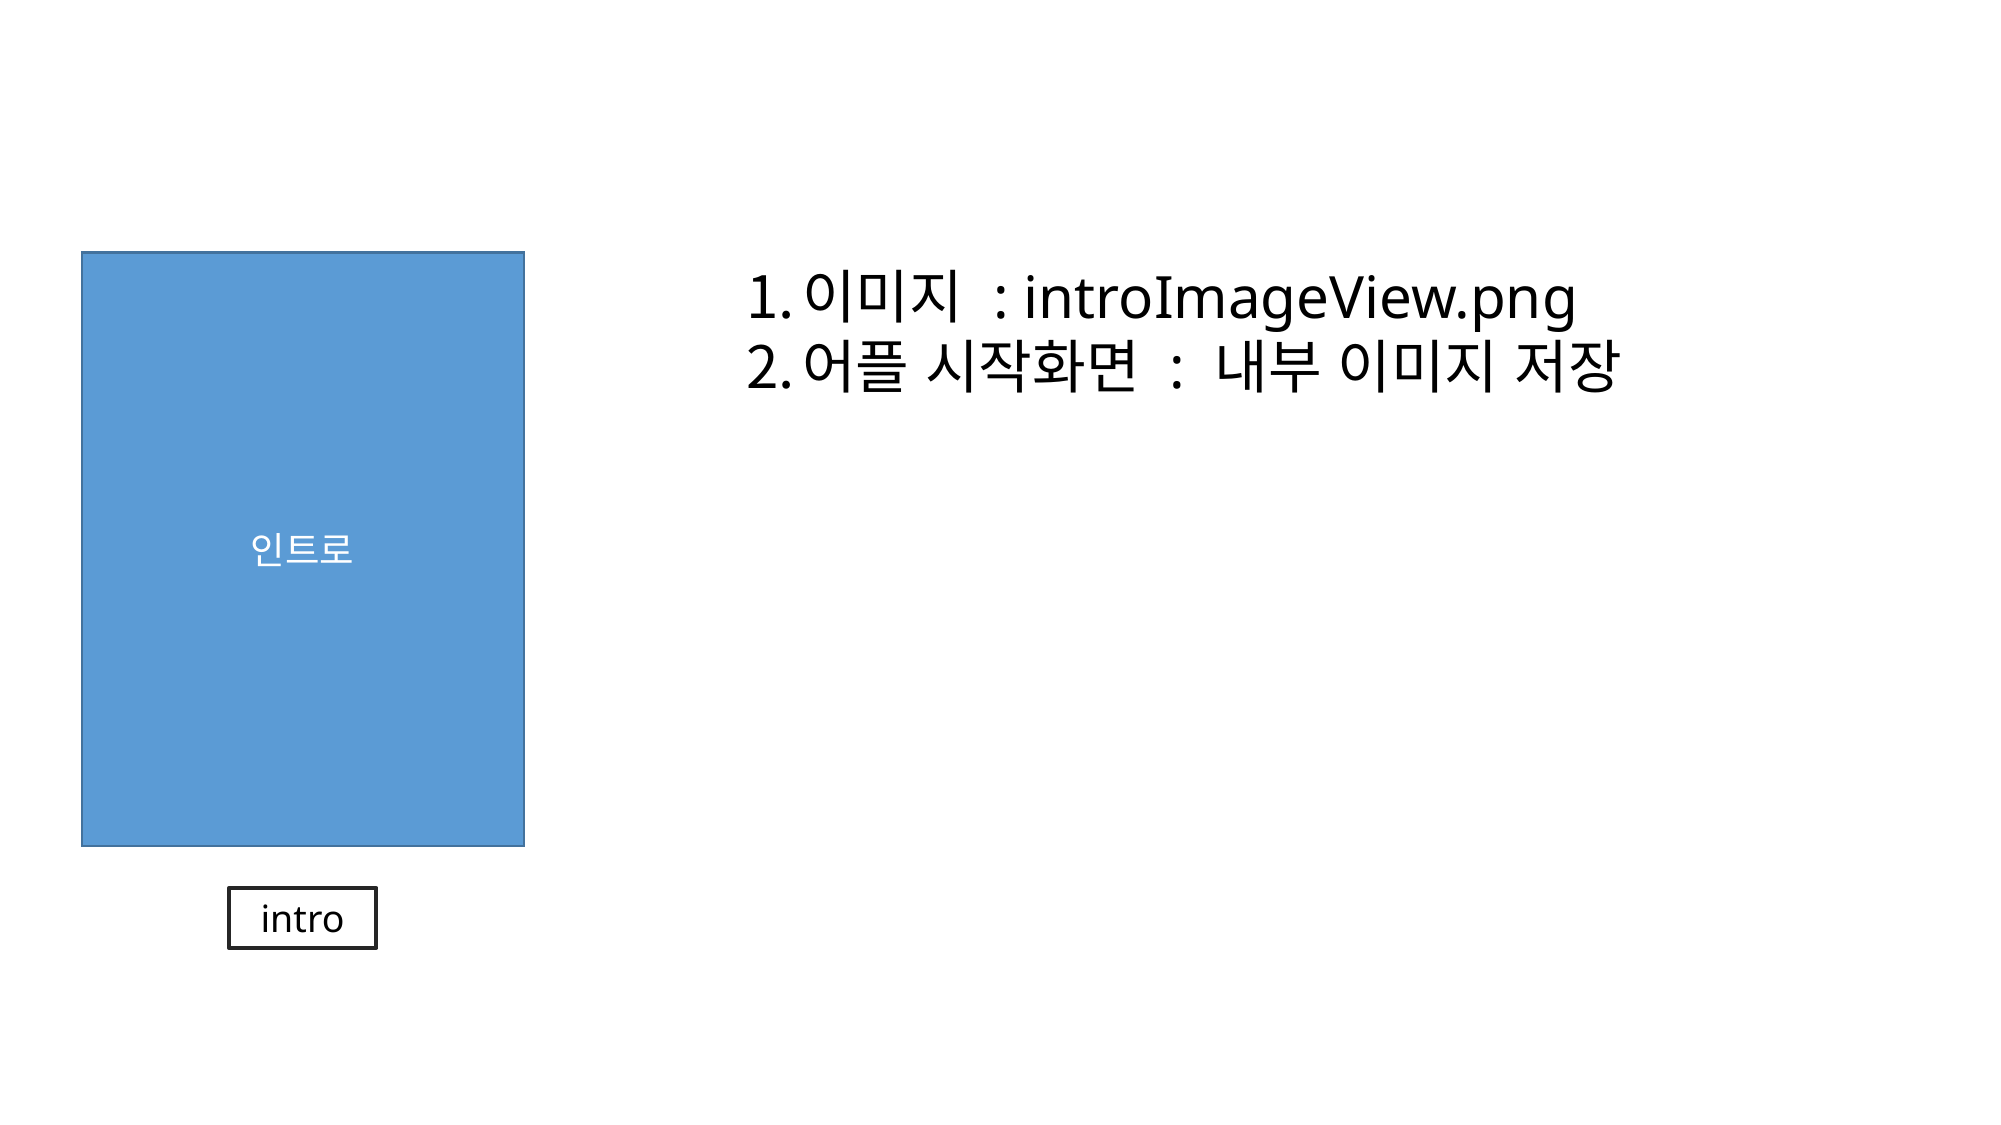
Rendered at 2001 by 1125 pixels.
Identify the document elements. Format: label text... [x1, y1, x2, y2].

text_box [81, 252, 524, 948]
text_box 이미지 : introImageView.png 어플 시작화면 : 내부 이미지 저장 [731, 252, 1960, 408]
